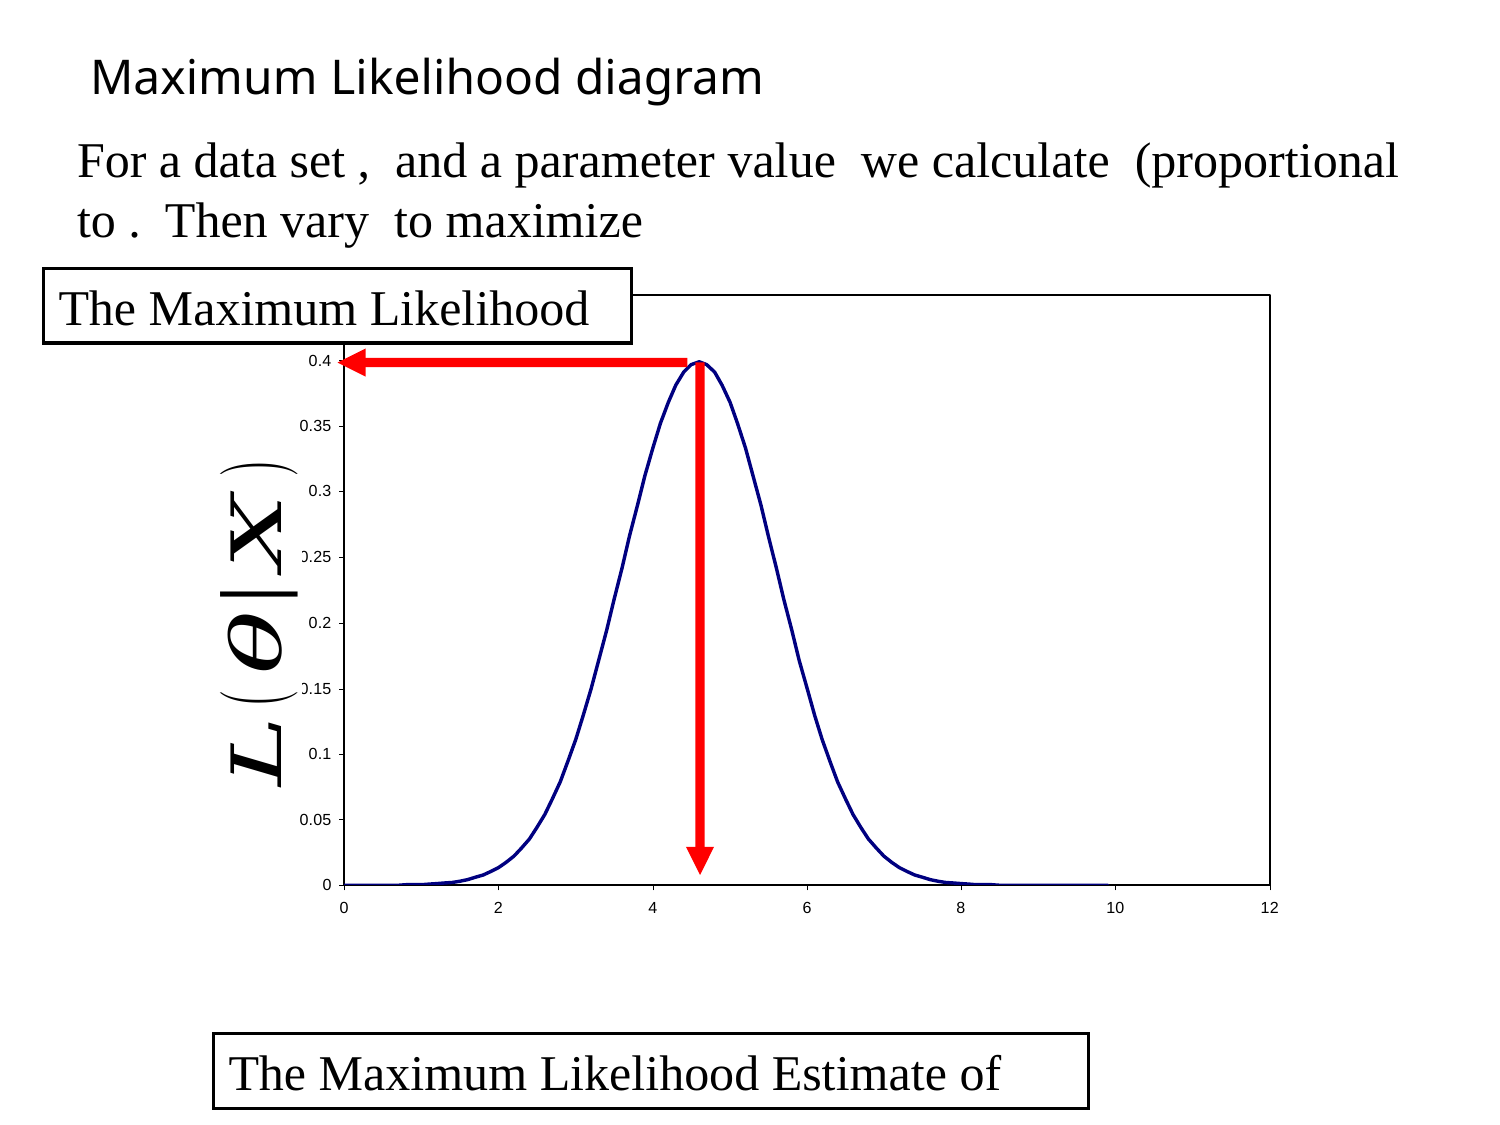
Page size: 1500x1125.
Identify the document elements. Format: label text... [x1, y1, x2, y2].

title Maximum Likelihood diagram [75, 45, 1425, 113]
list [213, 263, 1300, 1007]
text_box The Maximum Likelihood [43, 268, 213, 344]
